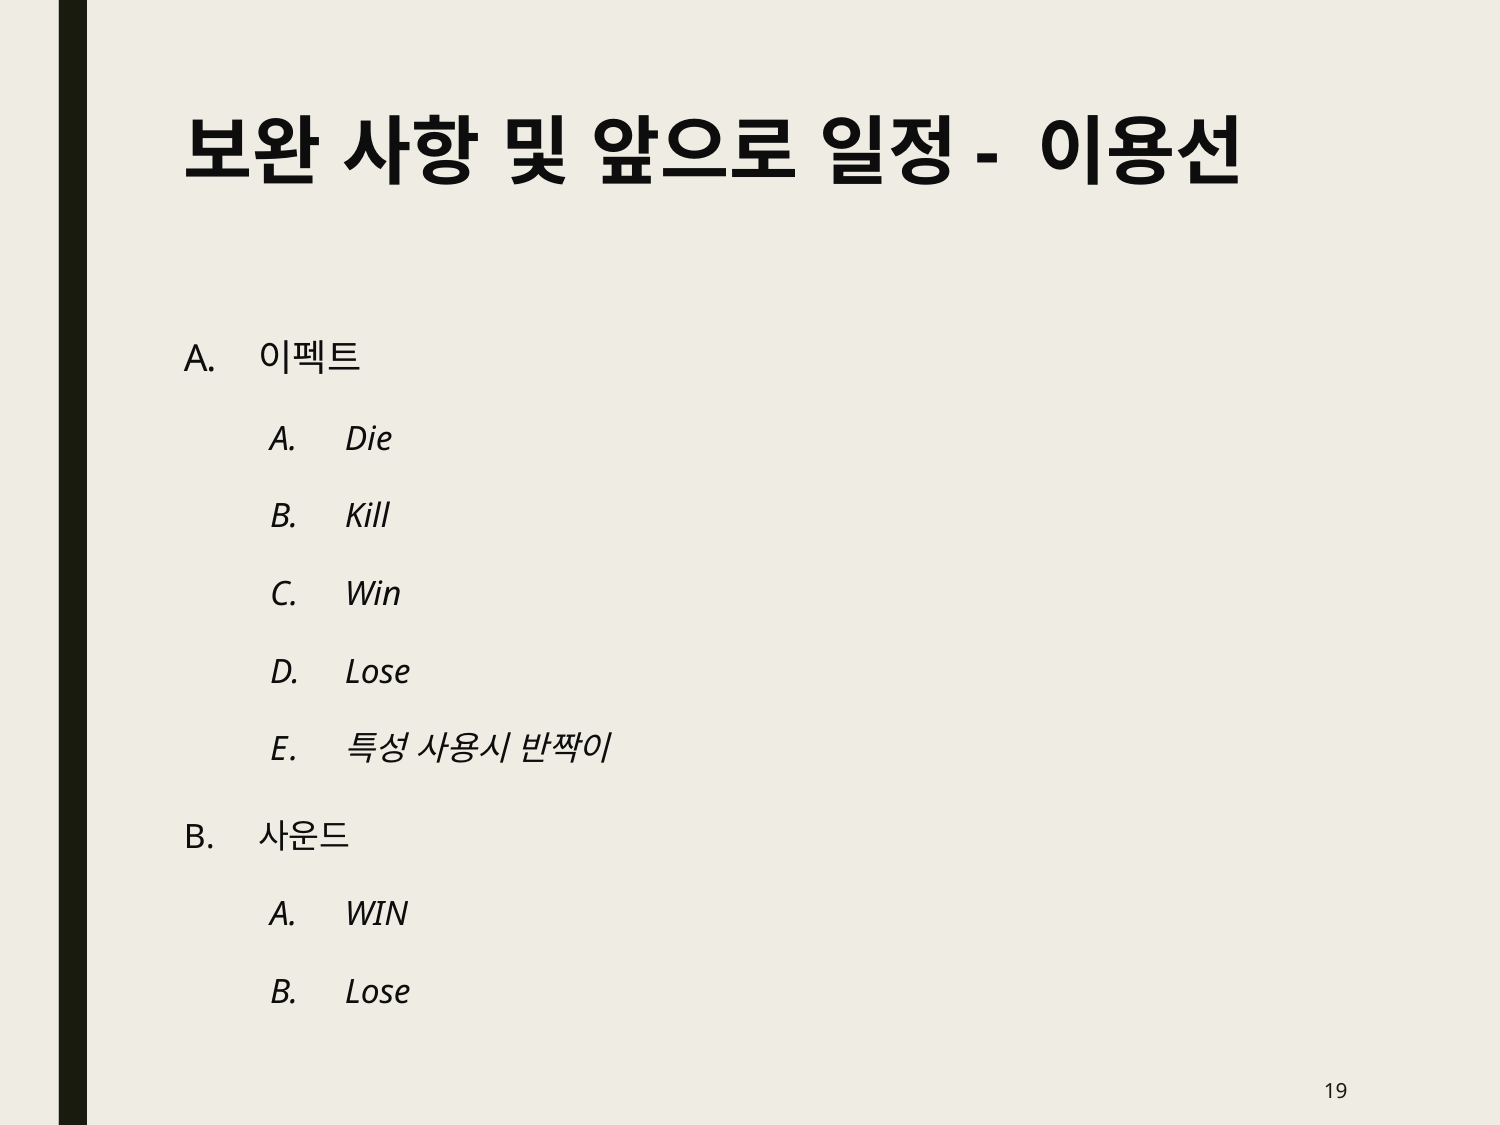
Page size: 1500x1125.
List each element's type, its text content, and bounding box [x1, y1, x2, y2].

list 이펙트 Die Kill Win Lose 특성 사용시 반짝이 사운드 WIN Lose [168, 299, 1351, 1019]
title 보완 사항 및 앞으로 일정- 이용선 [168, 106, 1351, 203]
slide_number 19 [1165, 1058, 1363, 1125]
